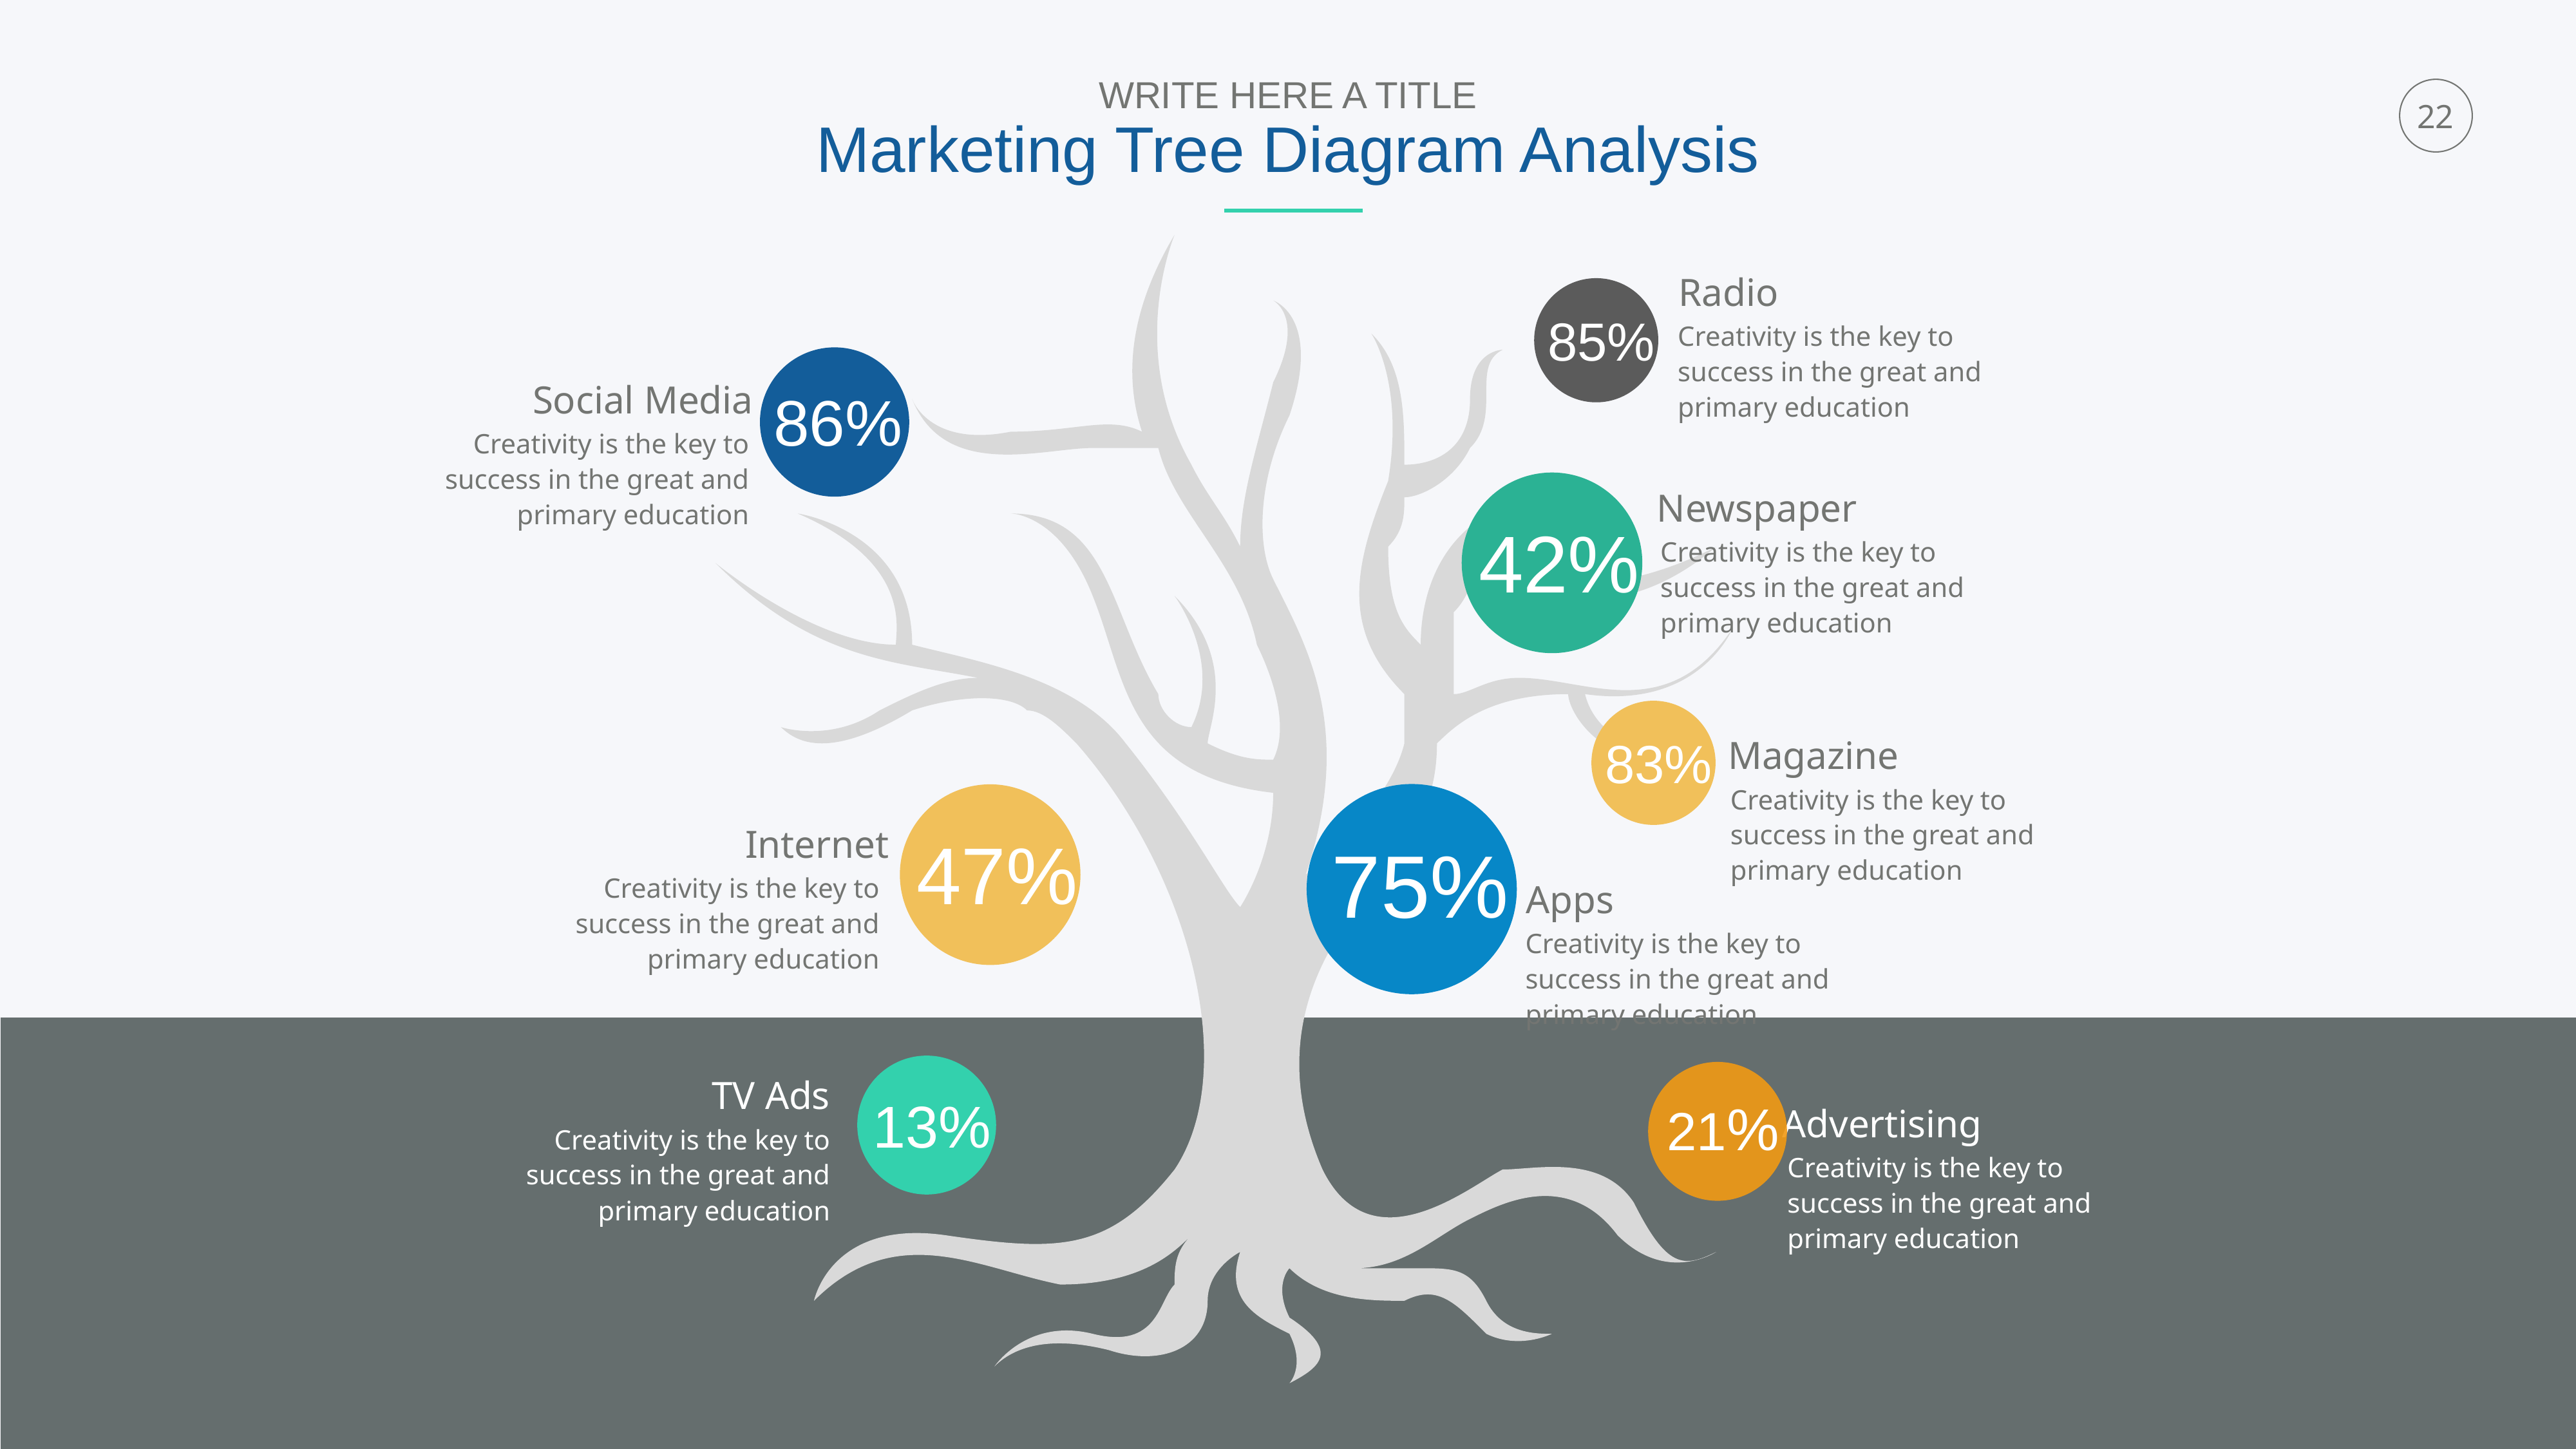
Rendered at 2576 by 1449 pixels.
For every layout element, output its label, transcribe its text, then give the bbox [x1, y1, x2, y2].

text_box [1533, 258, 2064, 402]
text_box WRITE HERE A TITLE Marketing Tree Diagram Analysis [811, 71, 1765, 191]
text_box [1306, 829, 1325, 949]
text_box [363, 347, 910, 497]
text_box [1329, 784, 1495, 824]
slide_number 22 [2407, 86, 2465, 146]
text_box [1461, 472, 2046, 654]
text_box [1591, 700, 2116, 853]
text_box [1, 1018, 2576, 1449]
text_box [1325, 824, 1911, 996]
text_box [1647, 1061, 2174, 1221]
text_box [444, 1055, 998, 1195]
text_box [715, 234, 1716, 1383]
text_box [493, 784, 1084, 965]
